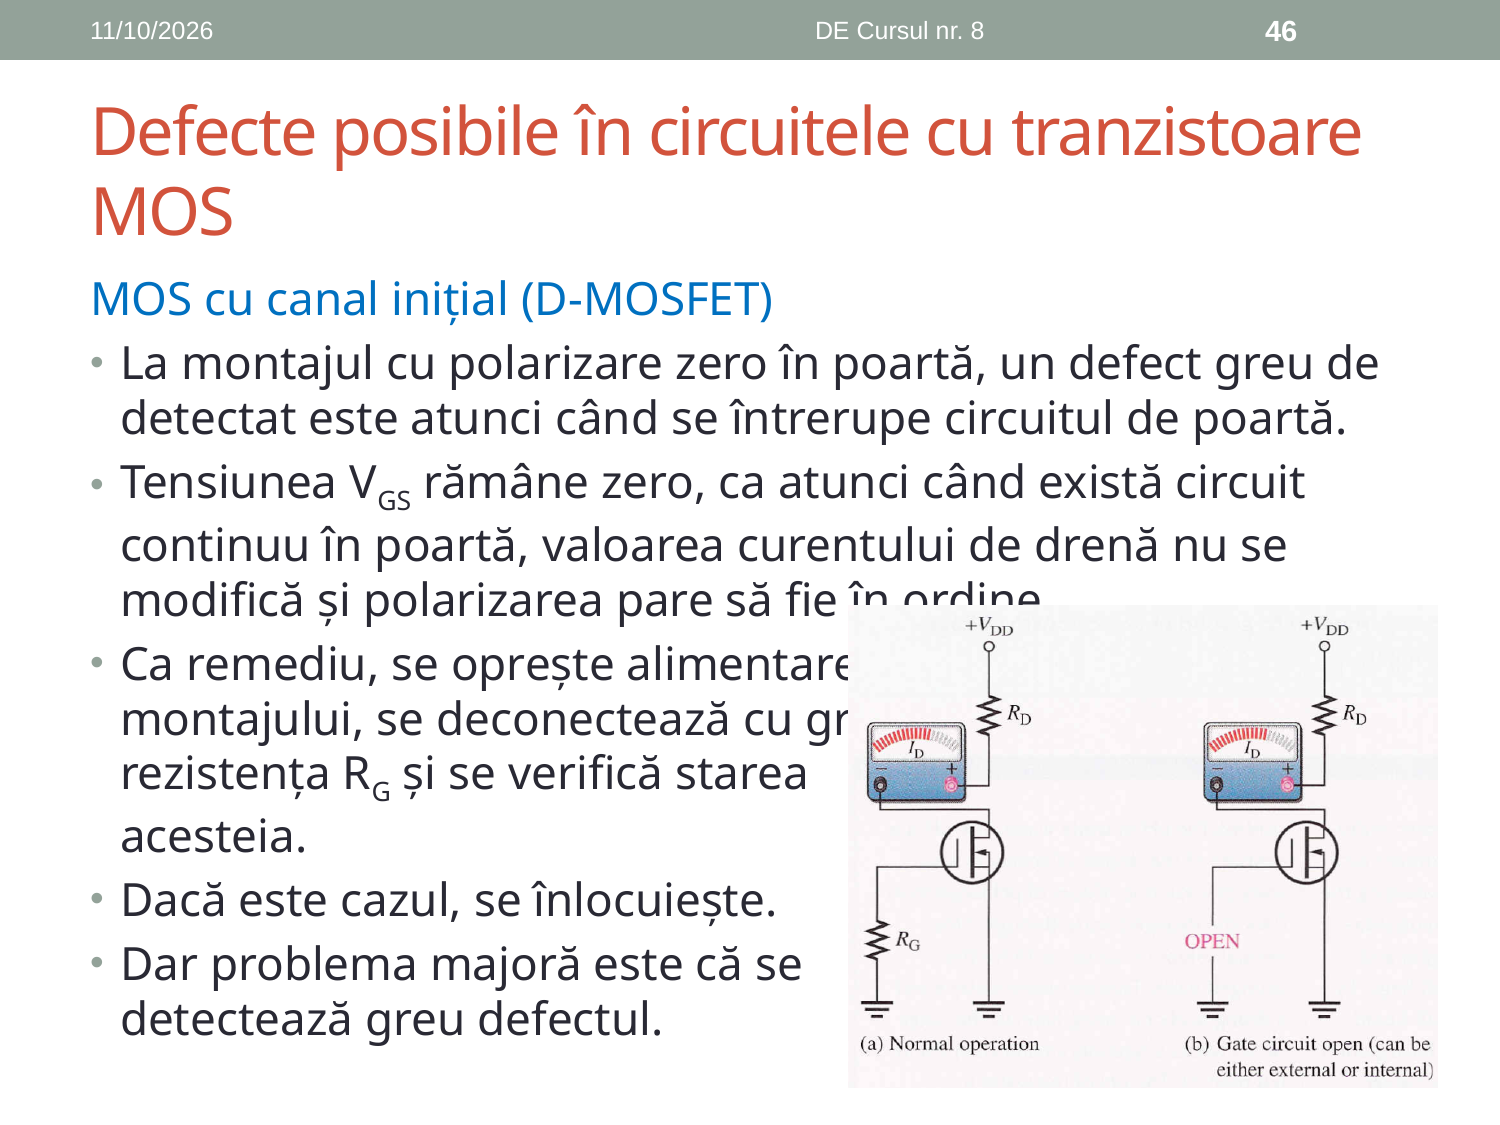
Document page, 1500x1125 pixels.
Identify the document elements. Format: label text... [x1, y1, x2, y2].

title Defecte posibile în circuitele cu tranzistoare MOS [75, 87, 1425, 250]
footer DE Cursul nr. 8 [562, 3, 1238, 57]
picture [848, 605, 1438, 1088]
slide_number 46 [1250, 3, 1425, 57]
list MOS cu canal inițial (D-MOSFET) La montajul cu polarizare zero în poartă, un defect greu de detectat este atunci când se întrerupe circuitul de poartă. Tensiunea VGS rămâne zero, ca atunci când există circuit continuu în poartă, valoarea curentului de drenă nu se modifică și polarizarea pare să fie în ordine. Ca remediu, se oprește alimentarea montajului, se deconectează cu grijă rezistența RG și se verifică starea acesteia. Dacă este cazul, se înlocuiește. Dar problema majoră este că se detectează greu defectul. [75, 262, 1425, 1063]
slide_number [75, 3, 550, 57]
